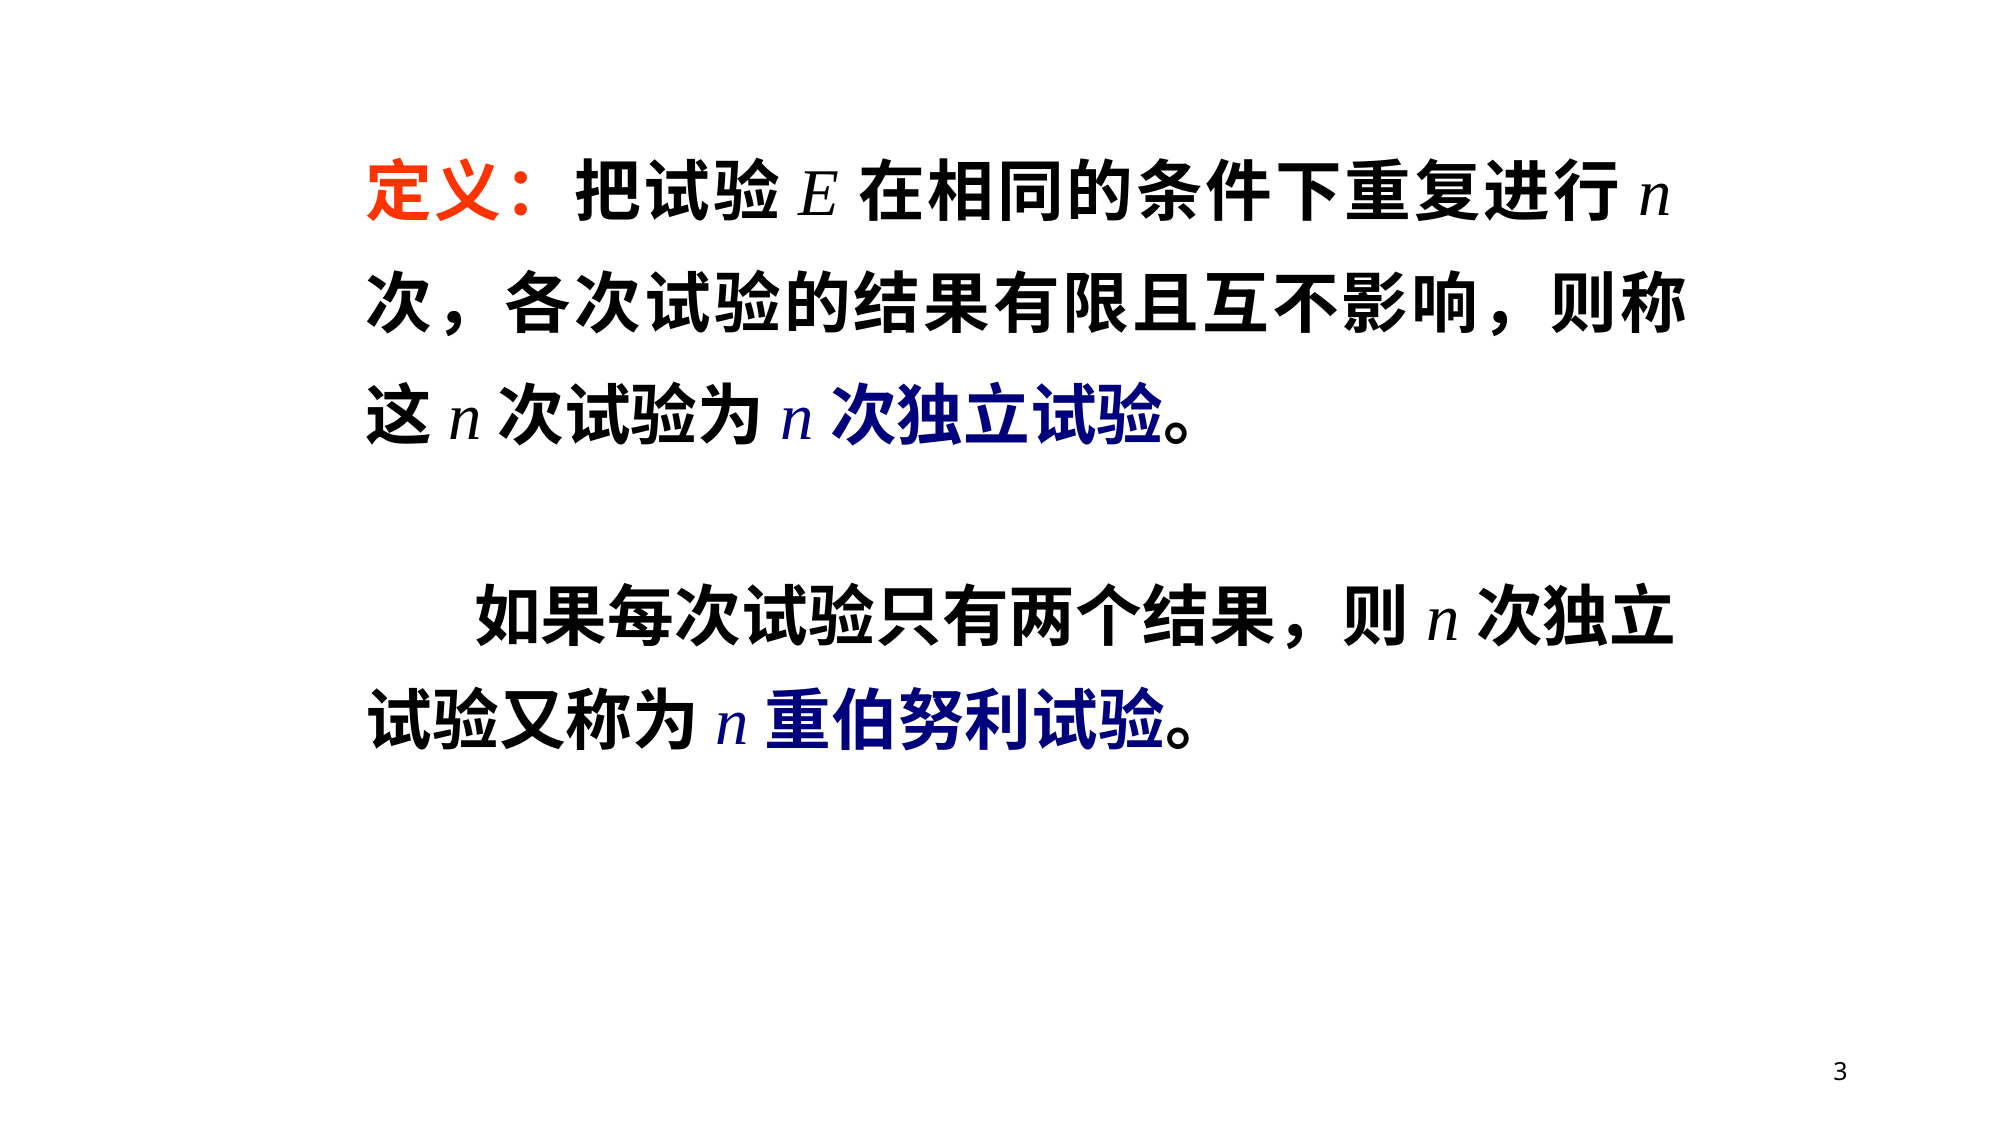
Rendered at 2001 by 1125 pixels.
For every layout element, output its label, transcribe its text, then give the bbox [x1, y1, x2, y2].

list [322, 245, 1673, 989]
text_box 如果每次试验只有两个结果，则n次独立试验又称为n重伯努利试验。 [350, 542, 1692, 766]
slide_number 3 [1412, 1042, 1863, 1103]
text_box 定义：把试验E在相同的条件下重复进行n次，各次试验的结果有限且互不影响，则称这n次试验为n次独立试验。 [350, 109, 1704, 574]
